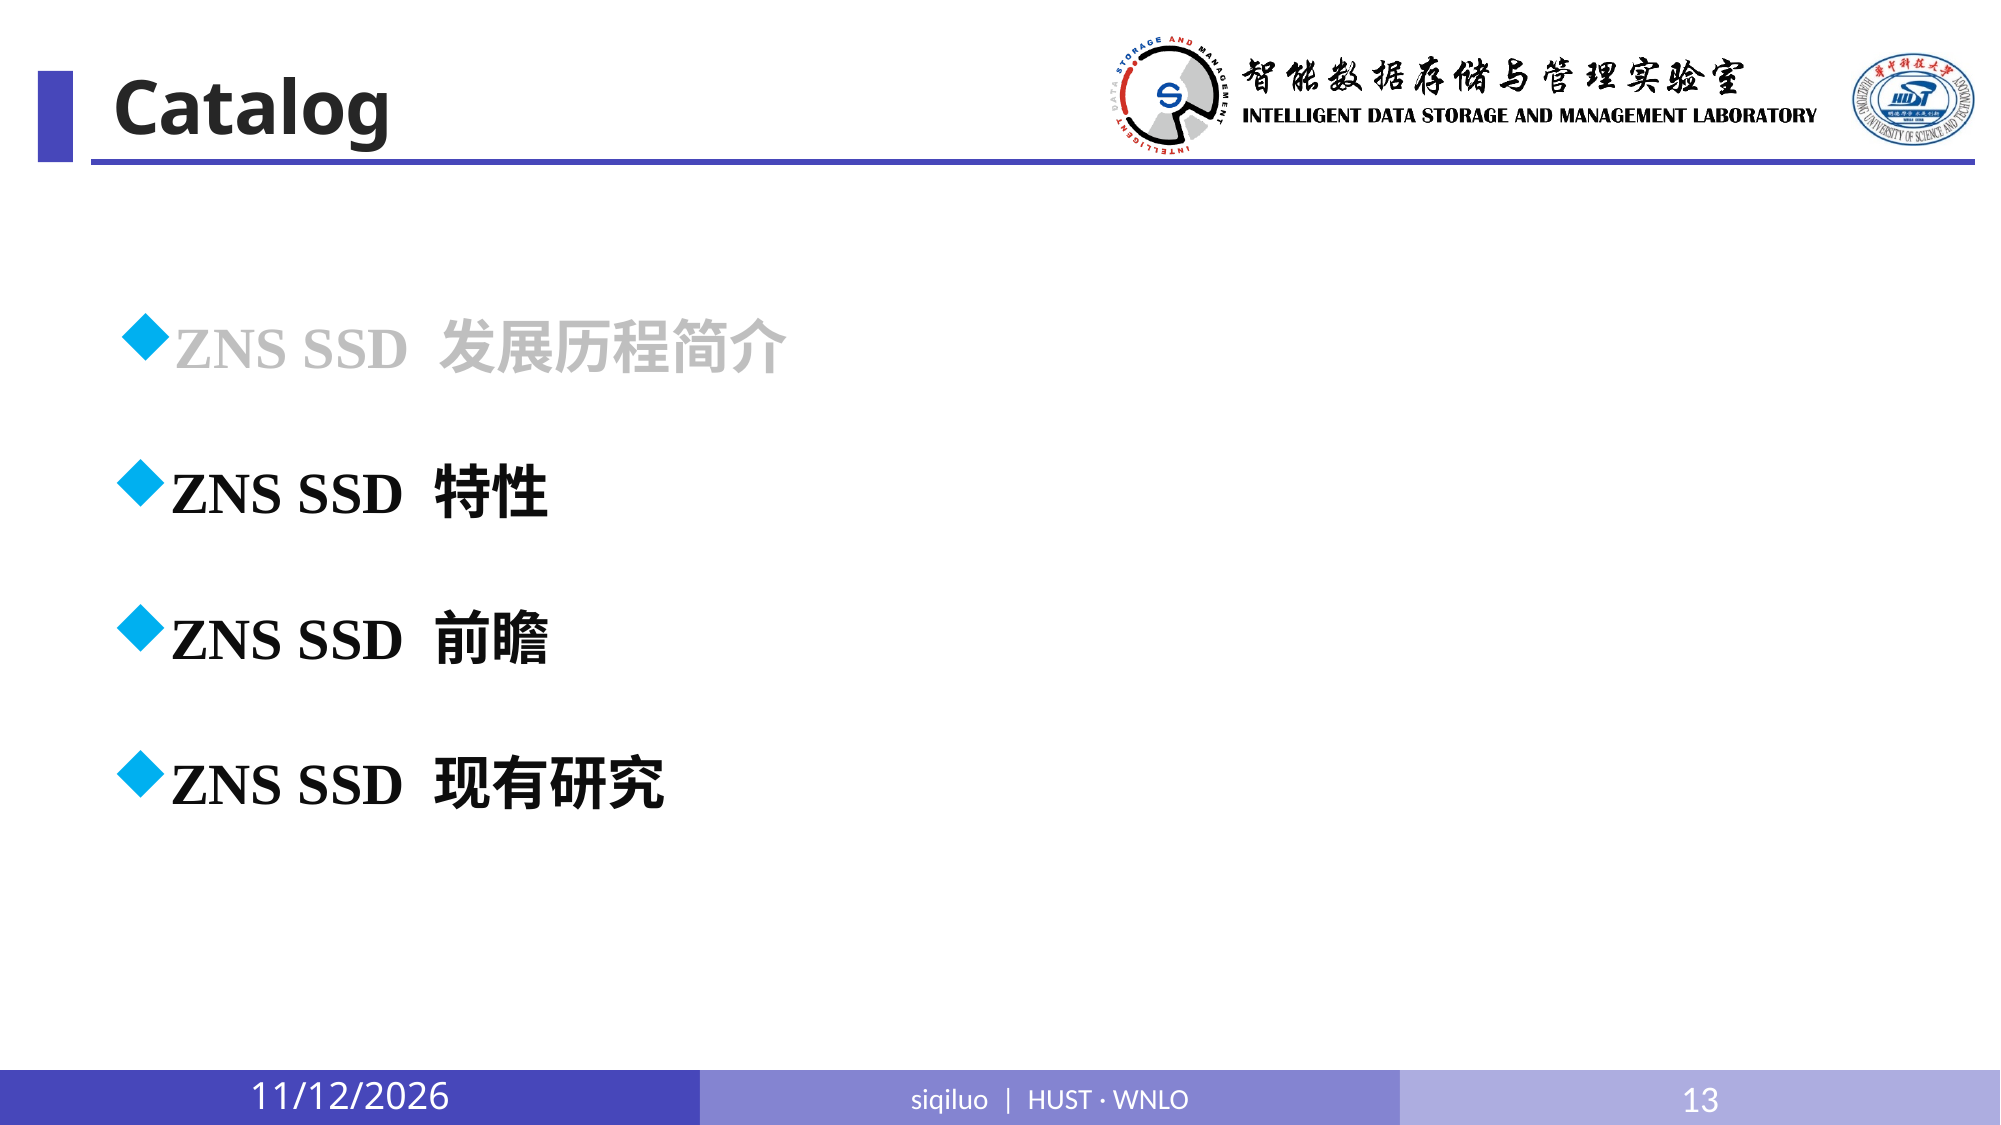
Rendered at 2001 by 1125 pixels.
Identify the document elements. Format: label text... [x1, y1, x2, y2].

text_box ZNS SSD 特性 [97, 448, 704, 533]
text_box ZNS SSD 发展历程简介 [102, 302, 870, 388]
text_box ZNS SSD 现有研究 [97, 738, 754, 824]
picture [1851, 52, 1975, 146]
picture [1101, 32, 1827, 158]
text_box ZNS SSD 前瞻 [97, 593, 644, 679]
title Catalog [97, 46, 532, 157]
